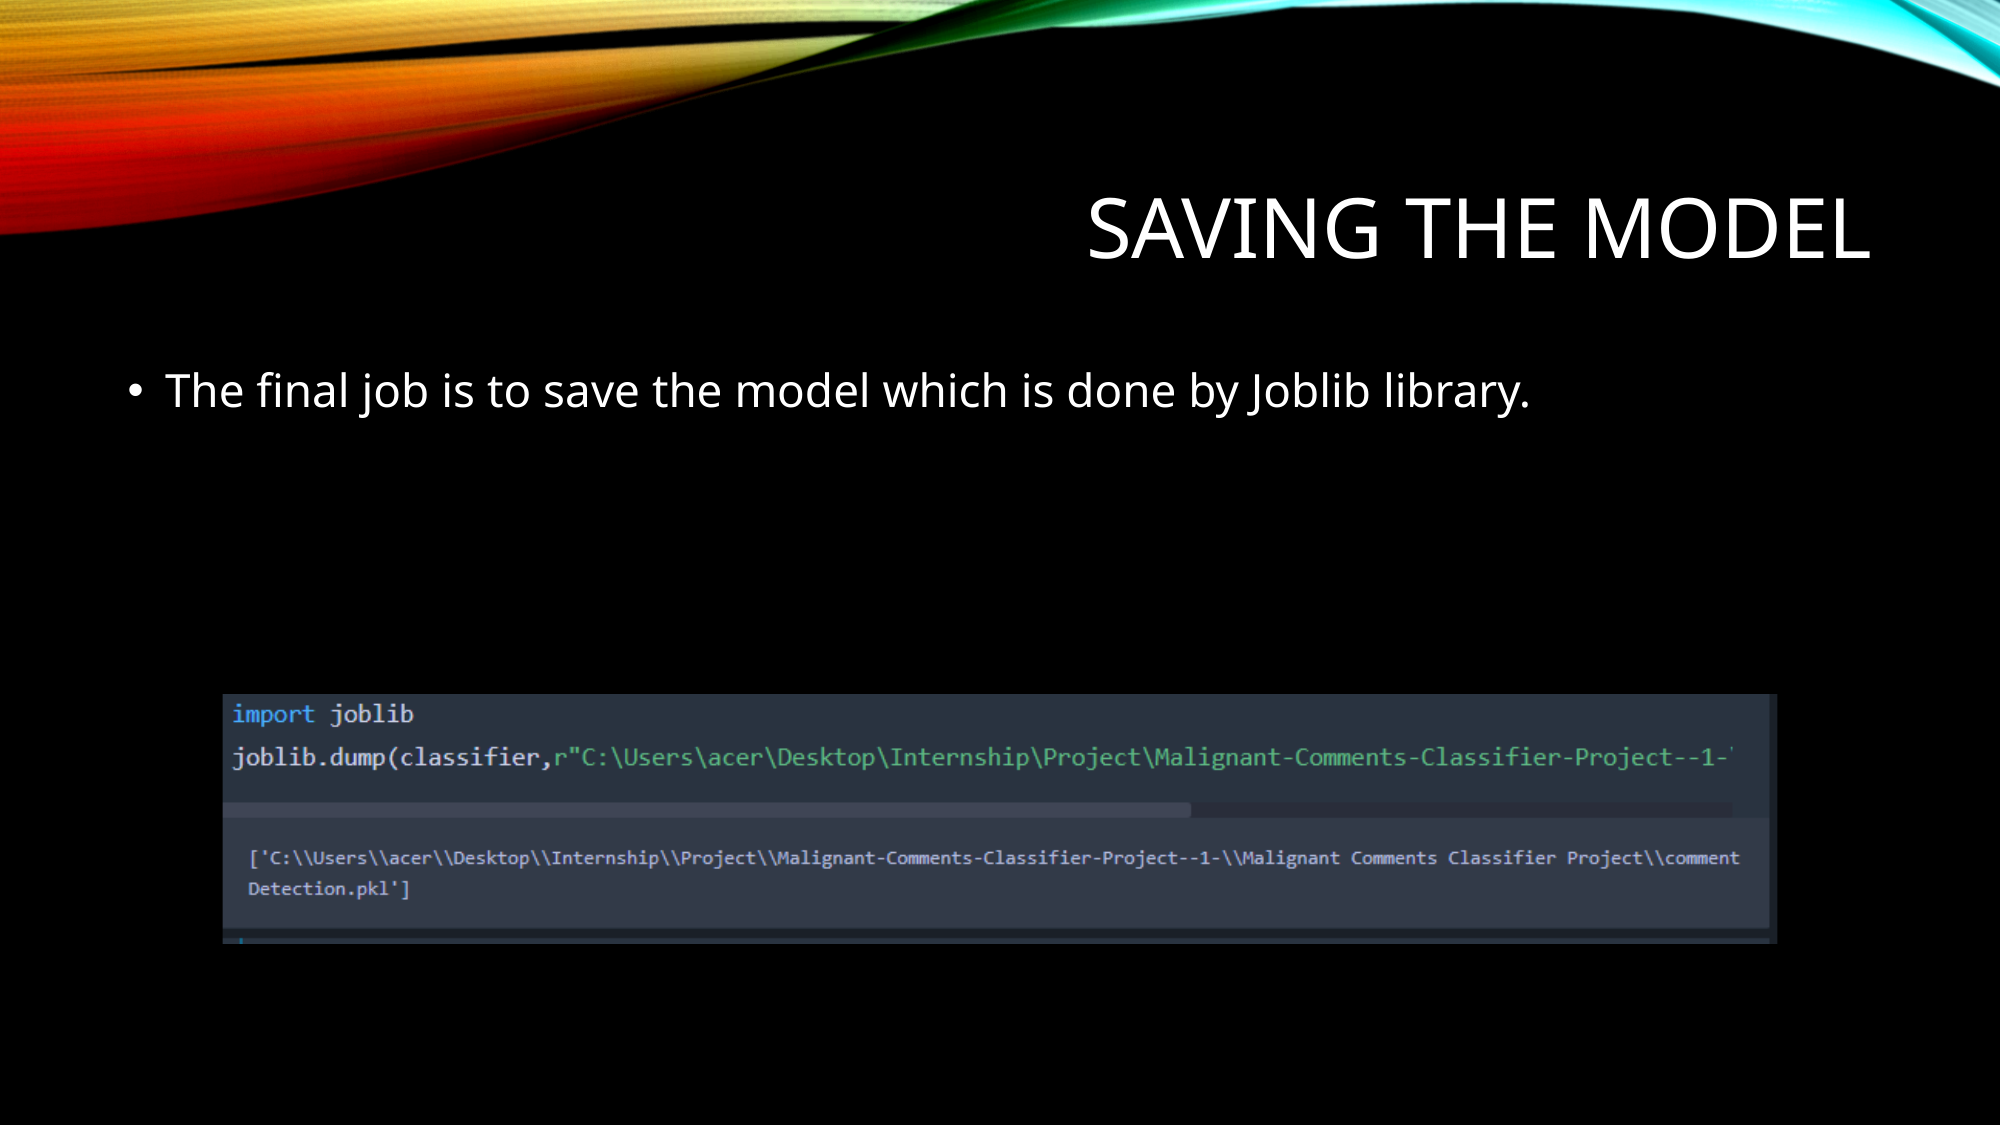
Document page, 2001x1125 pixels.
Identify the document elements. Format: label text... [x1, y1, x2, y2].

picture [222, 694, 1778, 945]
title Saving The Model [474, 125, 1888, 338]
picture [0, 0, 2000, 237]
list The final job is to save the model which is done by Joblib library. [112, 360, 1888, 1021]
